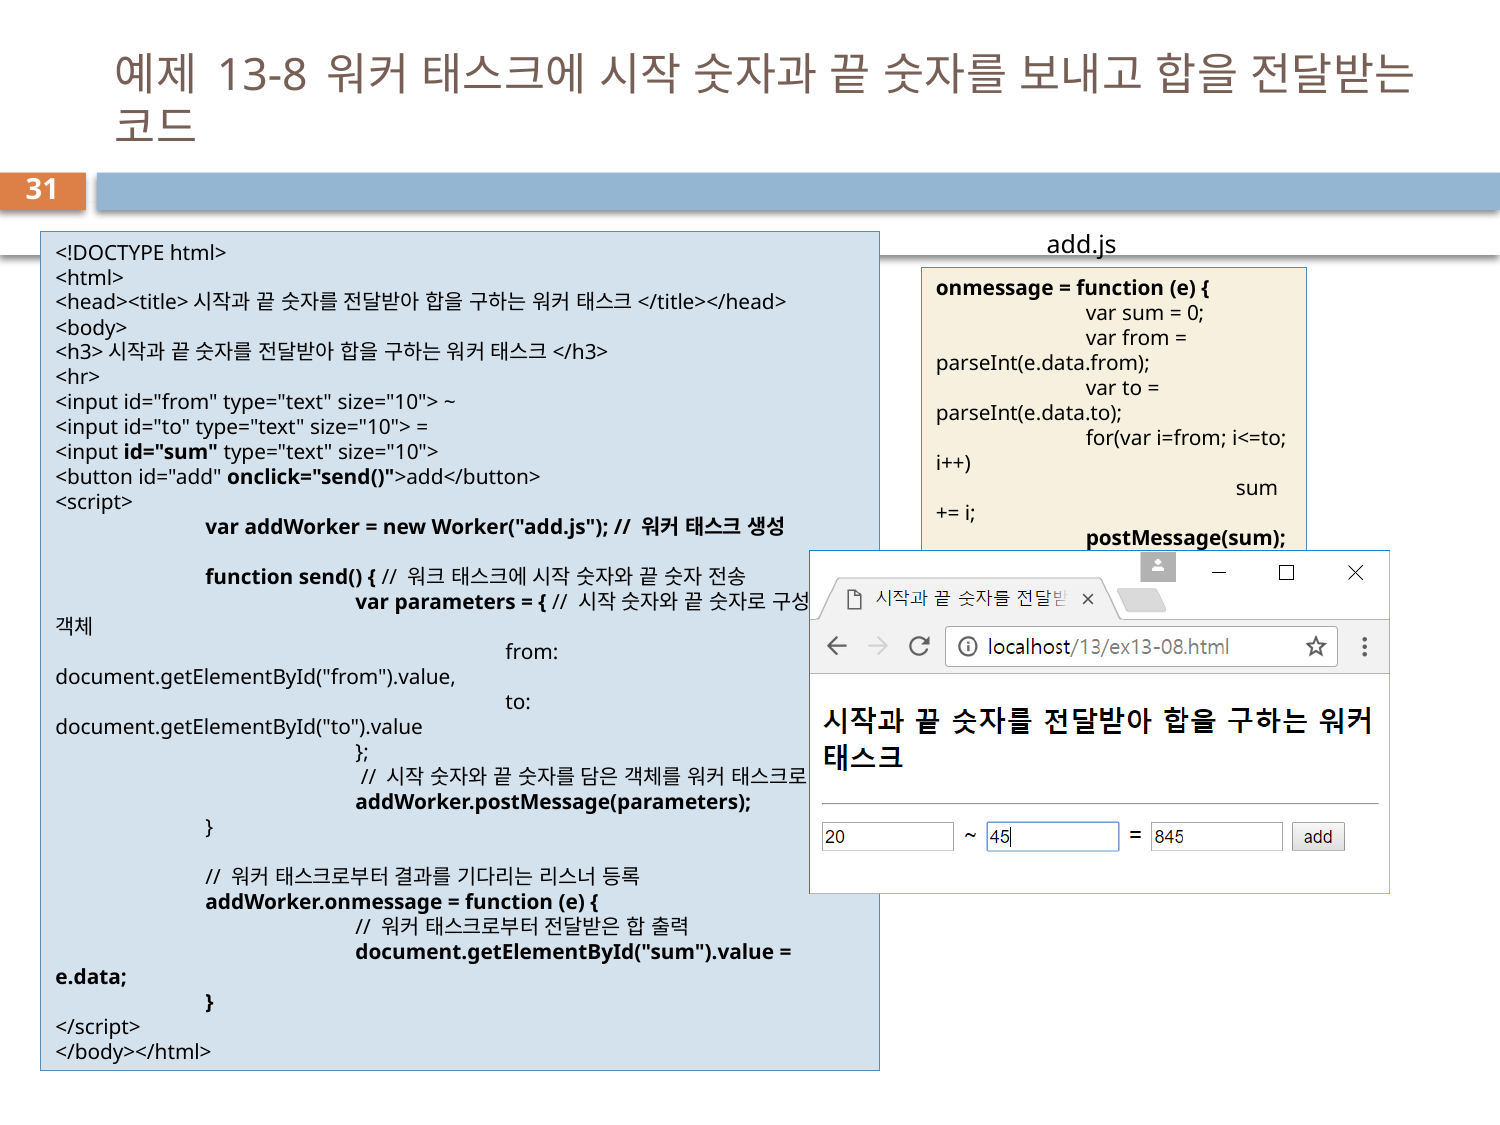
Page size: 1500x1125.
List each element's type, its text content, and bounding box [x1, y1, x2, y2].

picture [808, 550, 1390, 895]
text_box onmessage = function (e) { var sum = 0; var from = parseInt(e.data.from); var to = parseInt(e.data.to); for(var i=from; i<=to; i++) sum += i; postMessage(sum); } [921, 267, 1307, 549]
slide_number 31 [0, 170, 87, 211]
text_box add.js [1031, 220, 1132, 266]
title 예제 13-8 워커 태스크에 시작 숫자과 끝 숫자를 보내고 합을 전달받는 코드 [99, 37, 1438, 161]
text_box <!DOCTYPE html> <html> <head><title>시작과 끝 숫자를 전달받아 합을 구하는 워커 태스크</title></head> <body> <h3>시작과 끝 숫자를 전달받아 합을 구하는 워커 태스크</h3> <hr> <input id="from" type="text" size="10"> ~ <input id="to" type="text" size="10"> = <input id="sum" type="text" size="10"> <button id="add" onclick="send()">add</button> <script> var addWorker = new Worker("add.js"); // 워커 태스크 생성 function send() { // 워크 태스크에 시작 숫자와 끝 숫자 전송 var parameters = { // 시작 숫자와 끝 숫자로 구성된 객체 from: document.getElementById("from").value, to: document.getElementById("to").value }; // 시작 숫자와 끝 숫자를 담은 객체를 워커 태스크로 전송 addWorker.postMessage(parameters); } // 워커 태스크로부터 결과를 기다리는 리스너 등록 addWorker.onmessage = function (e) { // 워커 태스크로부터 전달받은 합 출력 document.getElementById("sum").value = e.data; } </script> </body></html> [40, 231, 880, 1071]
